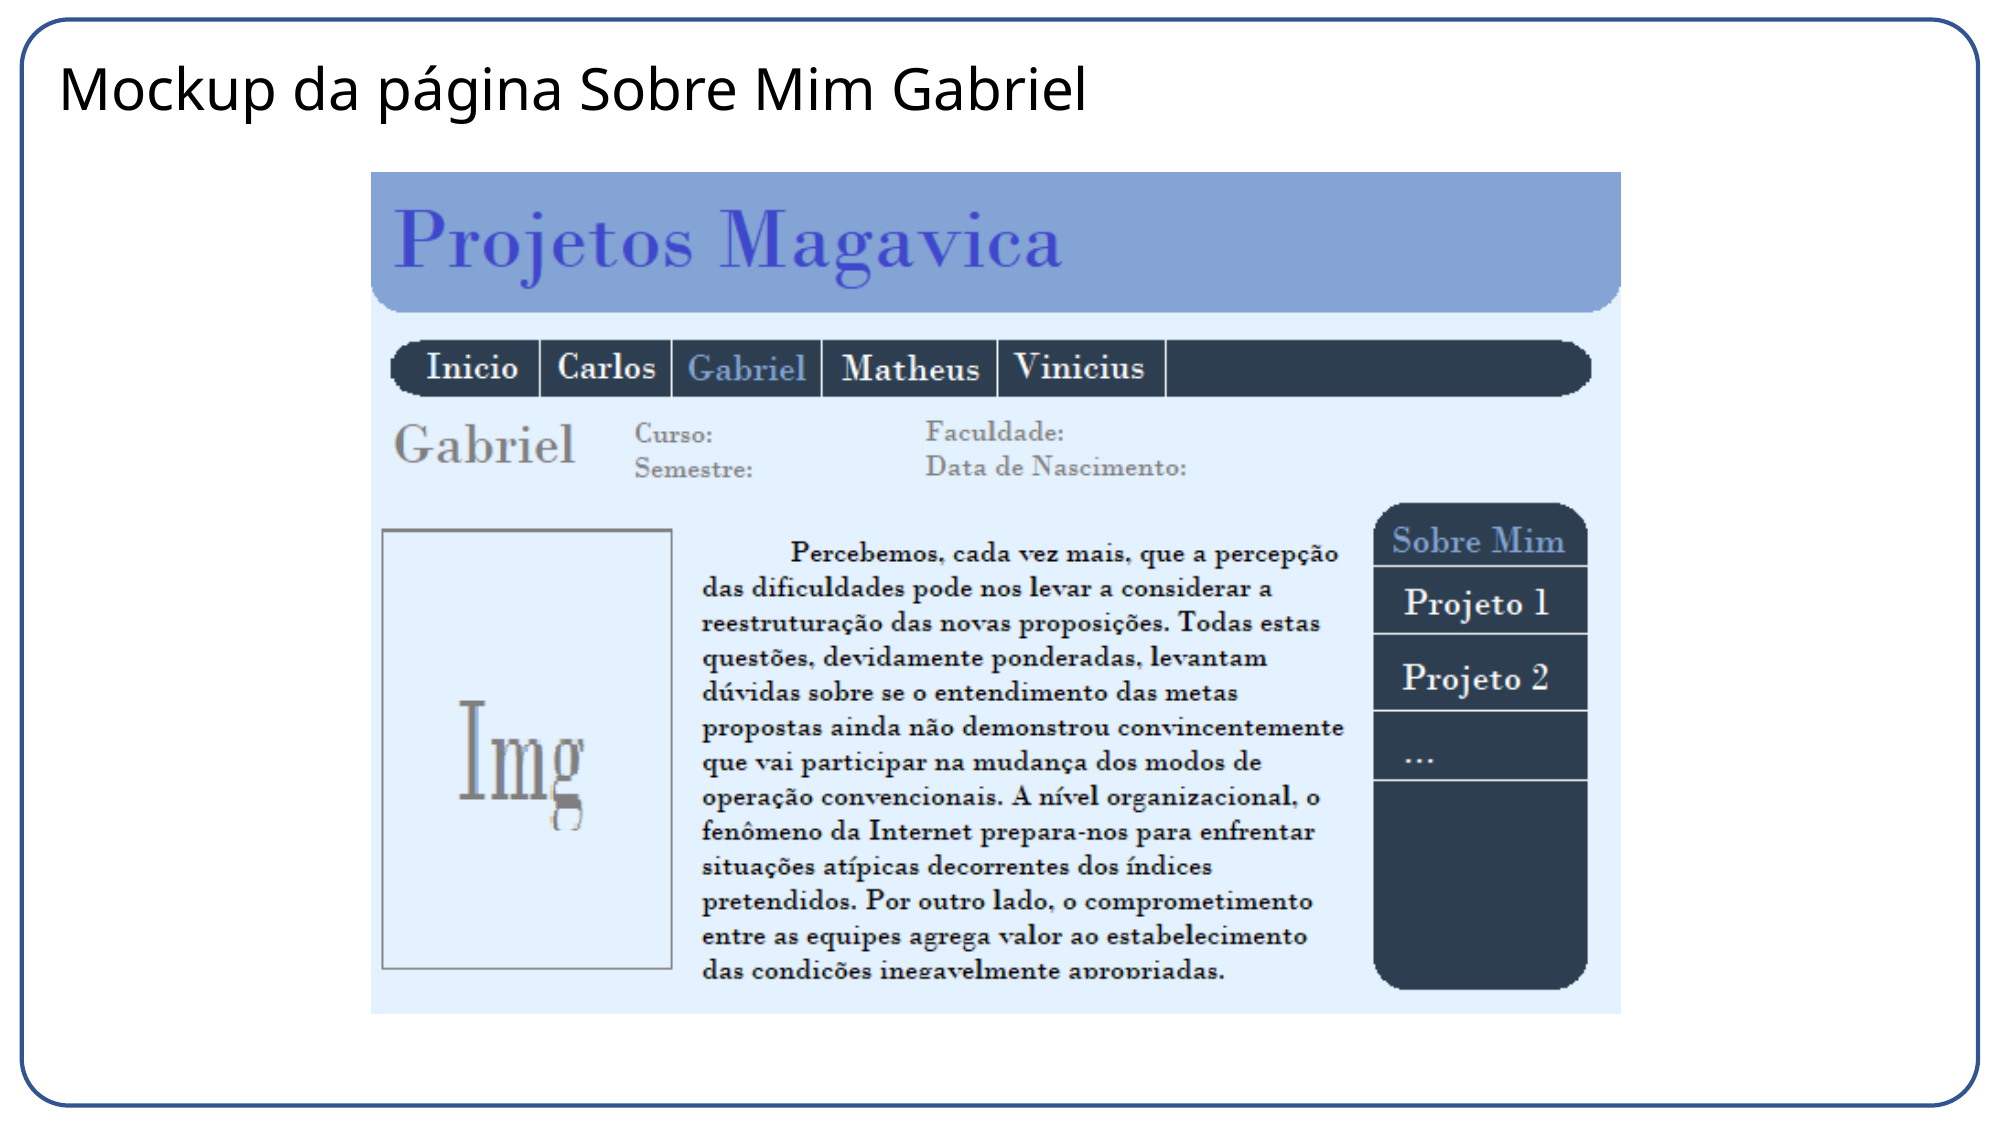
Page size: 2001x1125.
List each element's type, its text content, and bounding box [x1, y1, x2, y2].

title Mockup da página Sobre Mim Gabriel [43, 0, 1769, 201]
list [371, 172, 1621, 1014]
